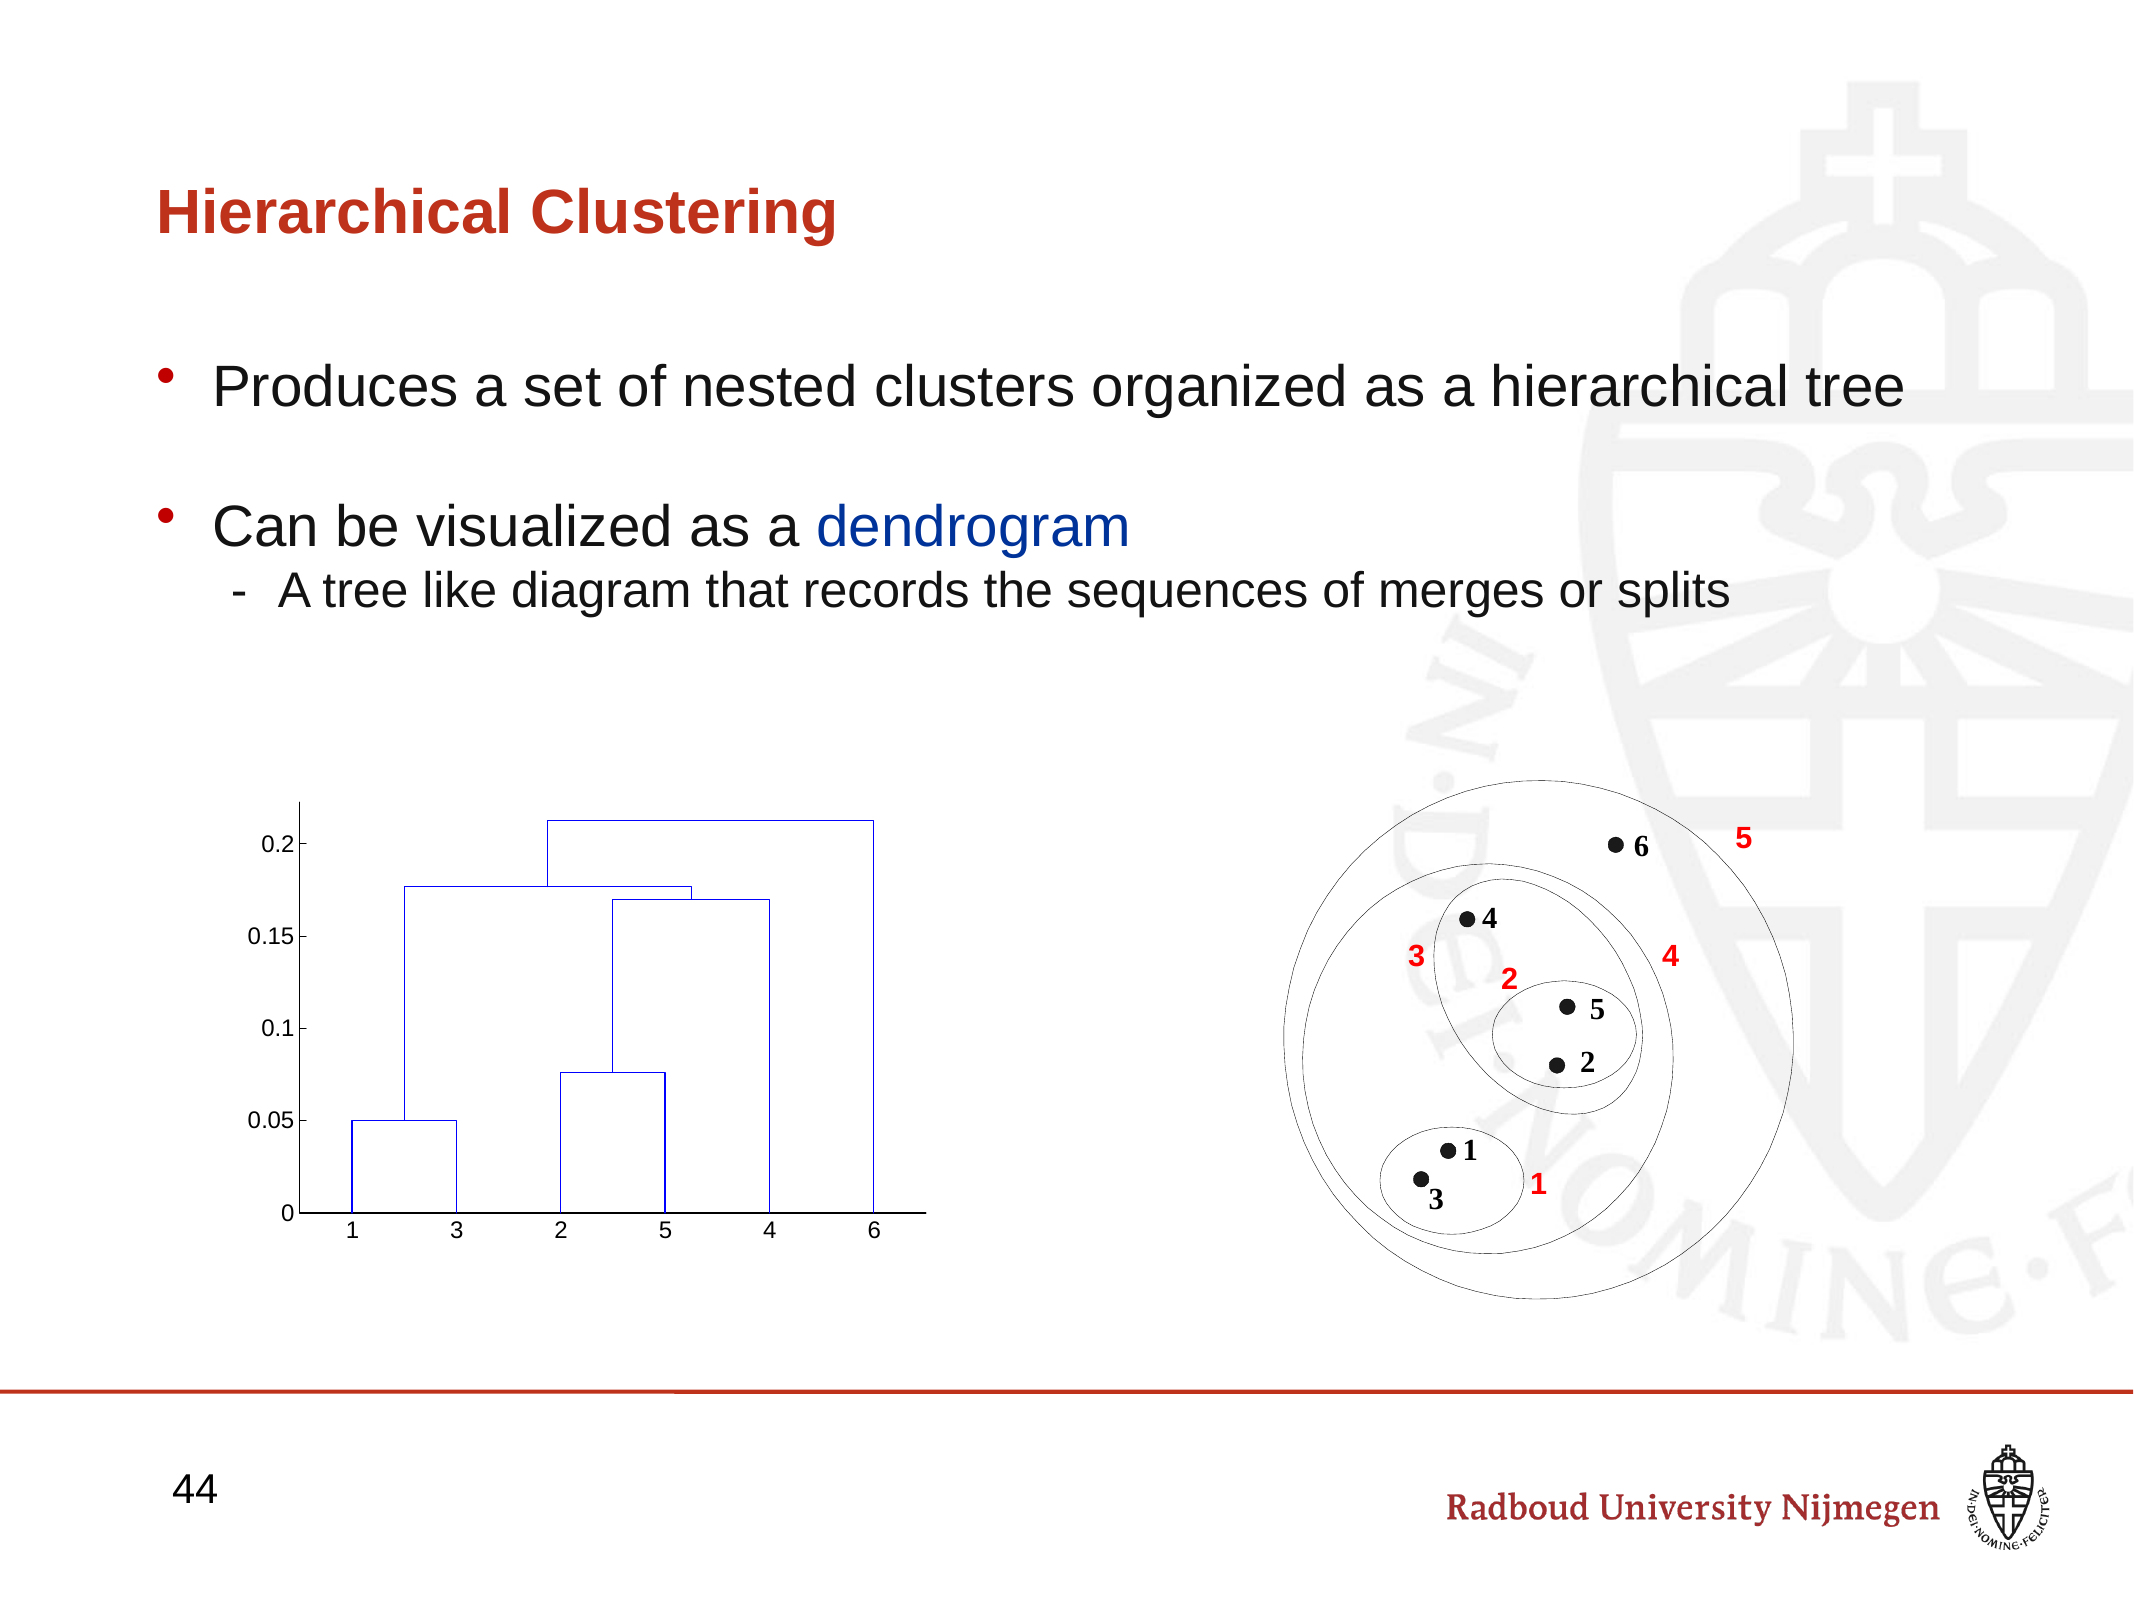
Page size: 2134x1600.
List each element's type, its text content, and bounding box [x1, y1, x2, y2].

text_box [1267, 764, 1809, 1316]
list Produces a set of nested clusters organized as a hierarchical tree Can be visualized as a dendrogram A tree like diagram that records the sequences of merges or splits [147, 339, 1961, 1325]
picture [0, 1394, 2134, 1600]
picture [0, 0, 2134, 1389]
slide_number 44 [157, 1444, 655, 1530]
title Hierarchical Clustering [147, 162, 1961, 336]
